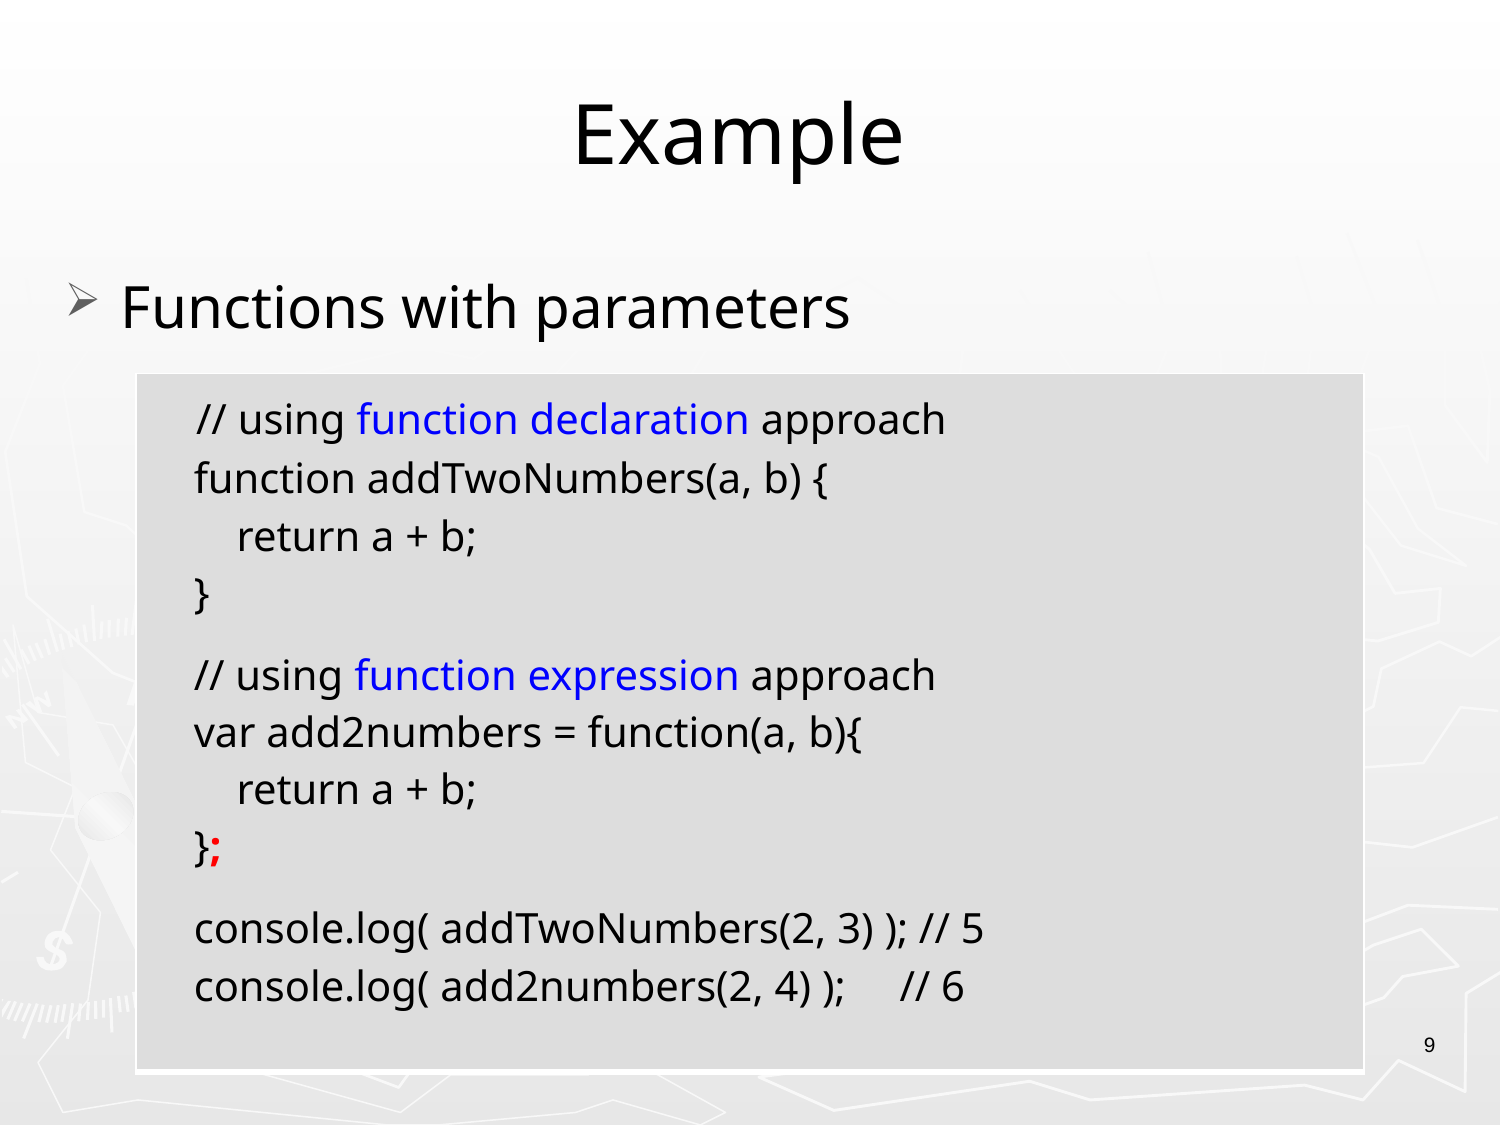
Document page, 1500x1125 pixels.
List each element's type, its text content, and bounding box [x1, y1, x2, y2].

table_header // using function declaration approach function addTwoNumbers(a, b) { return a + b; } // using function expression approach var add2numbers = function(a, b){ return a + b; }; console.log( addTwoNumbers(2, 3) ); // 5 console.log( add2numbers(2, 4) ); // 6 [137, 374, 1363, 1069]
title Example [49, 37, 1451, 225]
list Functions with parameters [49, 262, 1451, 1001]
slide_number 9 [1074, 1024, 1451, 1103]
